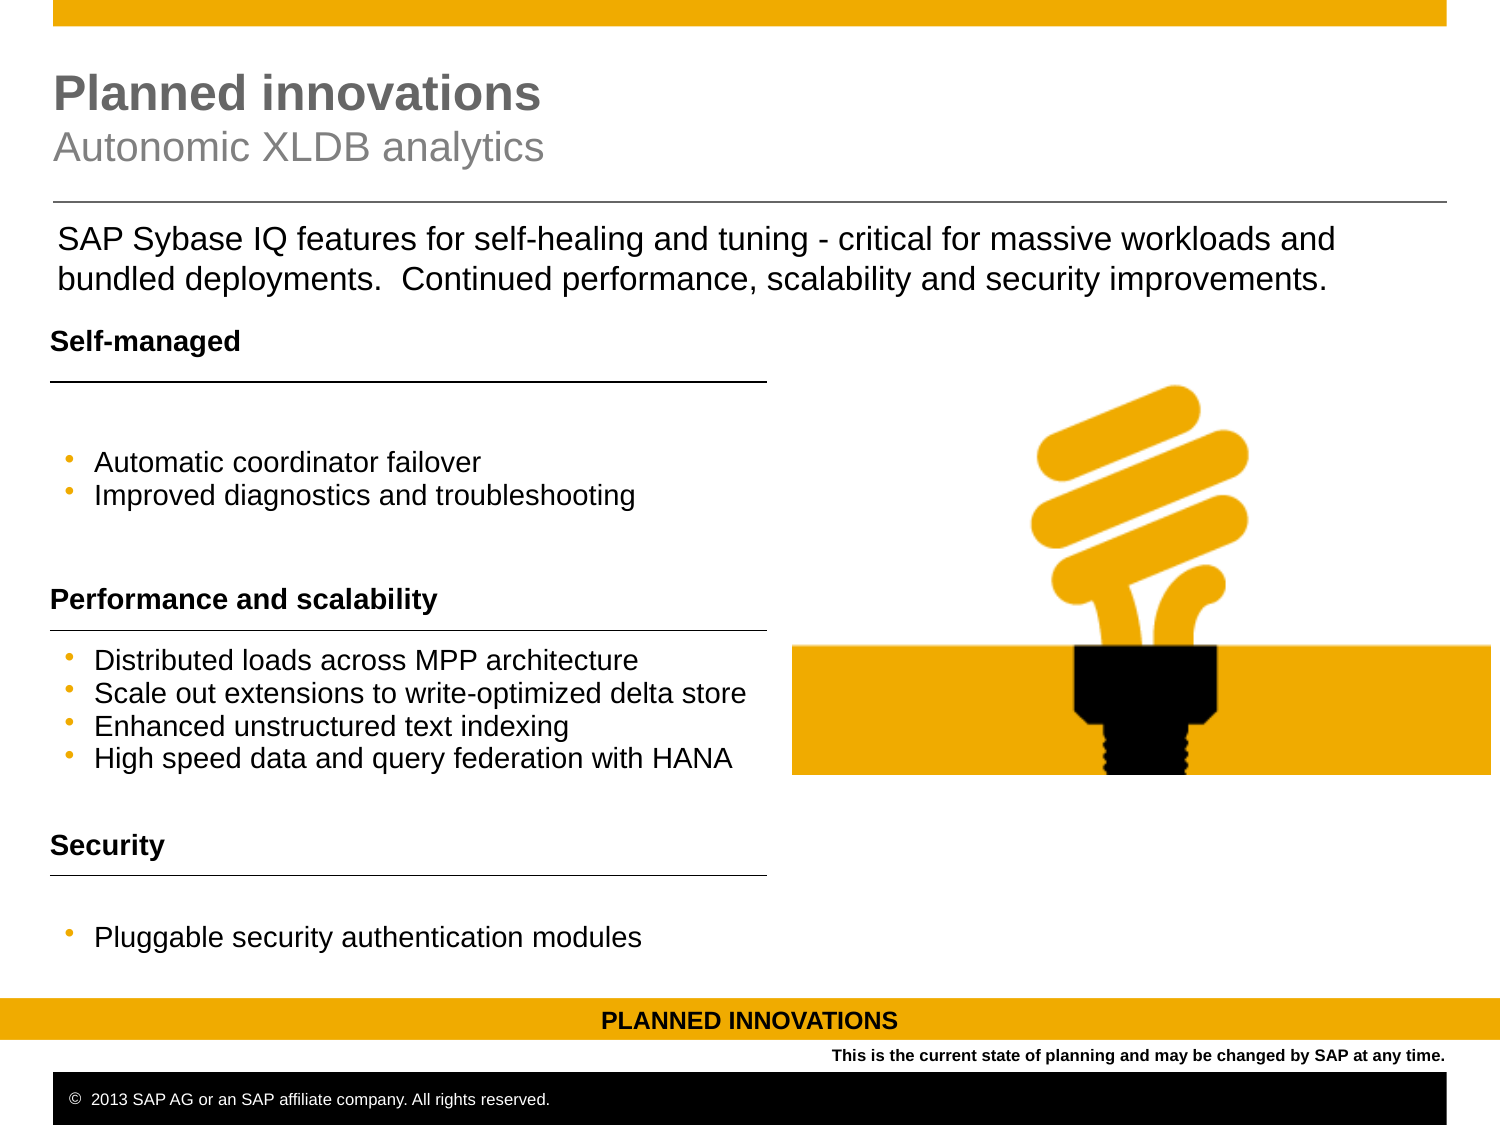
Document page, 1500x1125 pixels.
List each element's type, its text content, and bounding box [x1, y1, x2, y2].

list PLANNED INNOVATIONS [0, 998, 1500, 1040]
text_box This is the current state of planning and may be changed by SAP at any time. [792, 1040, 1447, 1070]
list SAP Sybase IQ features for self-healing and tuning - critical for massive workloads and bundled deployments. Continued performance, scalability and security improvements. [57, 216, 1443, 341]
table_cell Automatic coordinator failover Improved diagnostics and troubleshooting [50, 383, 767, 575]
table_cell Performance and scalability [50, 575, 767, 630]
table_cell Distributed loads across MPP architecture Scale out extensions to write-optimized delta store Enhanced unstructured text indexing High speed data and query federation with HANA [50, 631, 767, 788]
title Planned innovations Autonomic XLDB analytics [53, 53, 1447, 178]
picture [792, 362, 1491, 775]
table_cell Security [50, 788, 767, 875]
table_header Self-managed [50, 317, 767, 381]
table_cell Pluggable security authentication modules [50, 876, 767, 998]
